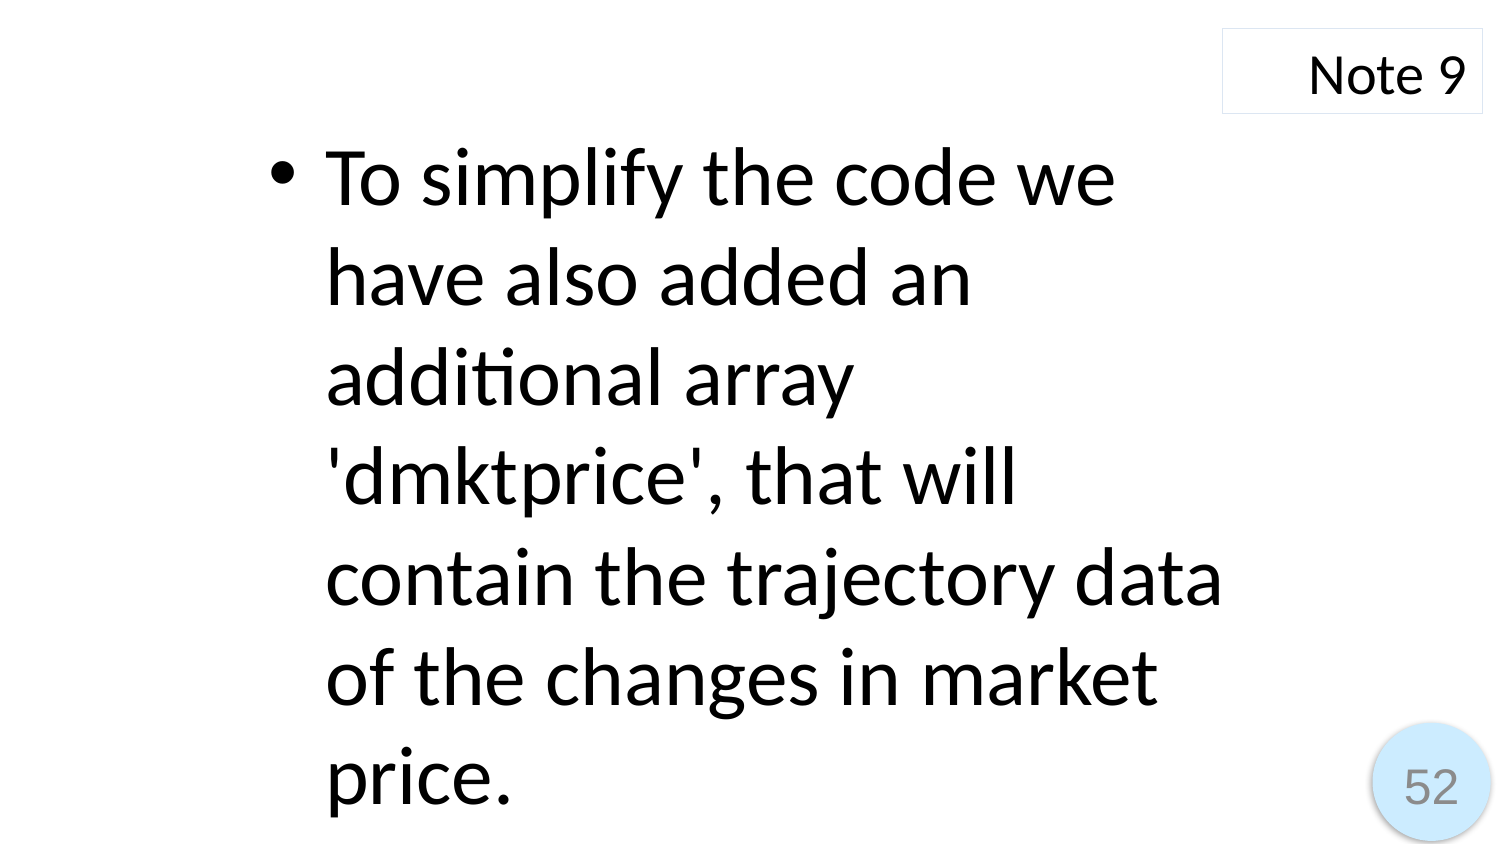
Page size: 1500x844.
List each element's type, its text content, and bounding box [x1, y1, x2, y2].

slide_number 52 [1372, 762, 1491, 807]
text_box Note 9 [1222, 28, 1483, 114]
list To simplify the code we have also added an additional array 'dmktprice', that will contain the trajectory data of the changes in market price. [253, 114, 1258, 786]
